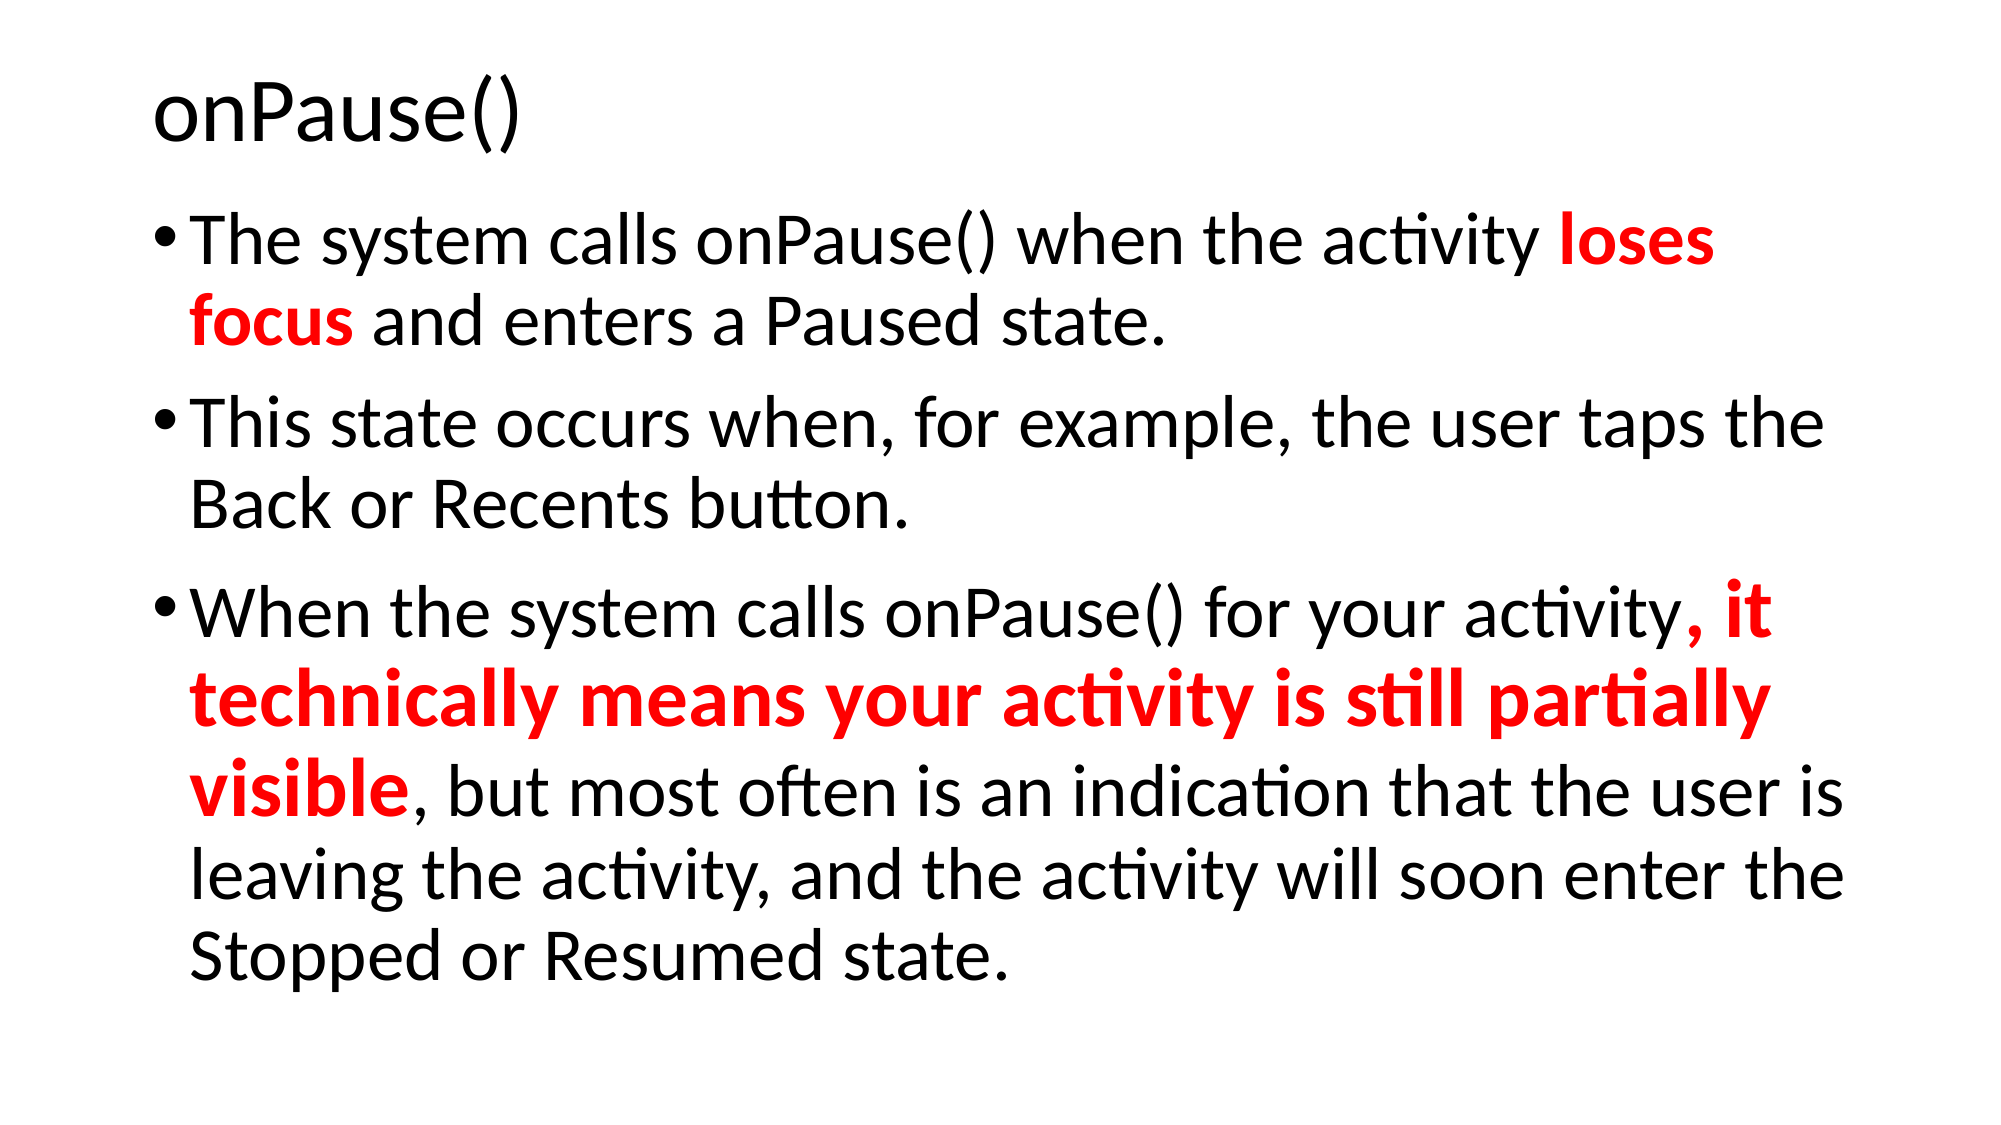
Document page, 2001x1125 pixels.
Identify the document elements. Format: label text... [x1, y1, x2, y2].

title onPause() [137, 3, 1863, 192]
list The system calls onPause() when the activity loses focus and enters a Paused state. This state occurs when, for example, the user taps the Back or Recents button. When the system calls onPause() for your activity, it technically means your activity is still partially visible, but most often is an indication that the user is leaving the activity, and the activity will soon enter the Stopped or Resumed state. [137, 192, 1863, 1122]
